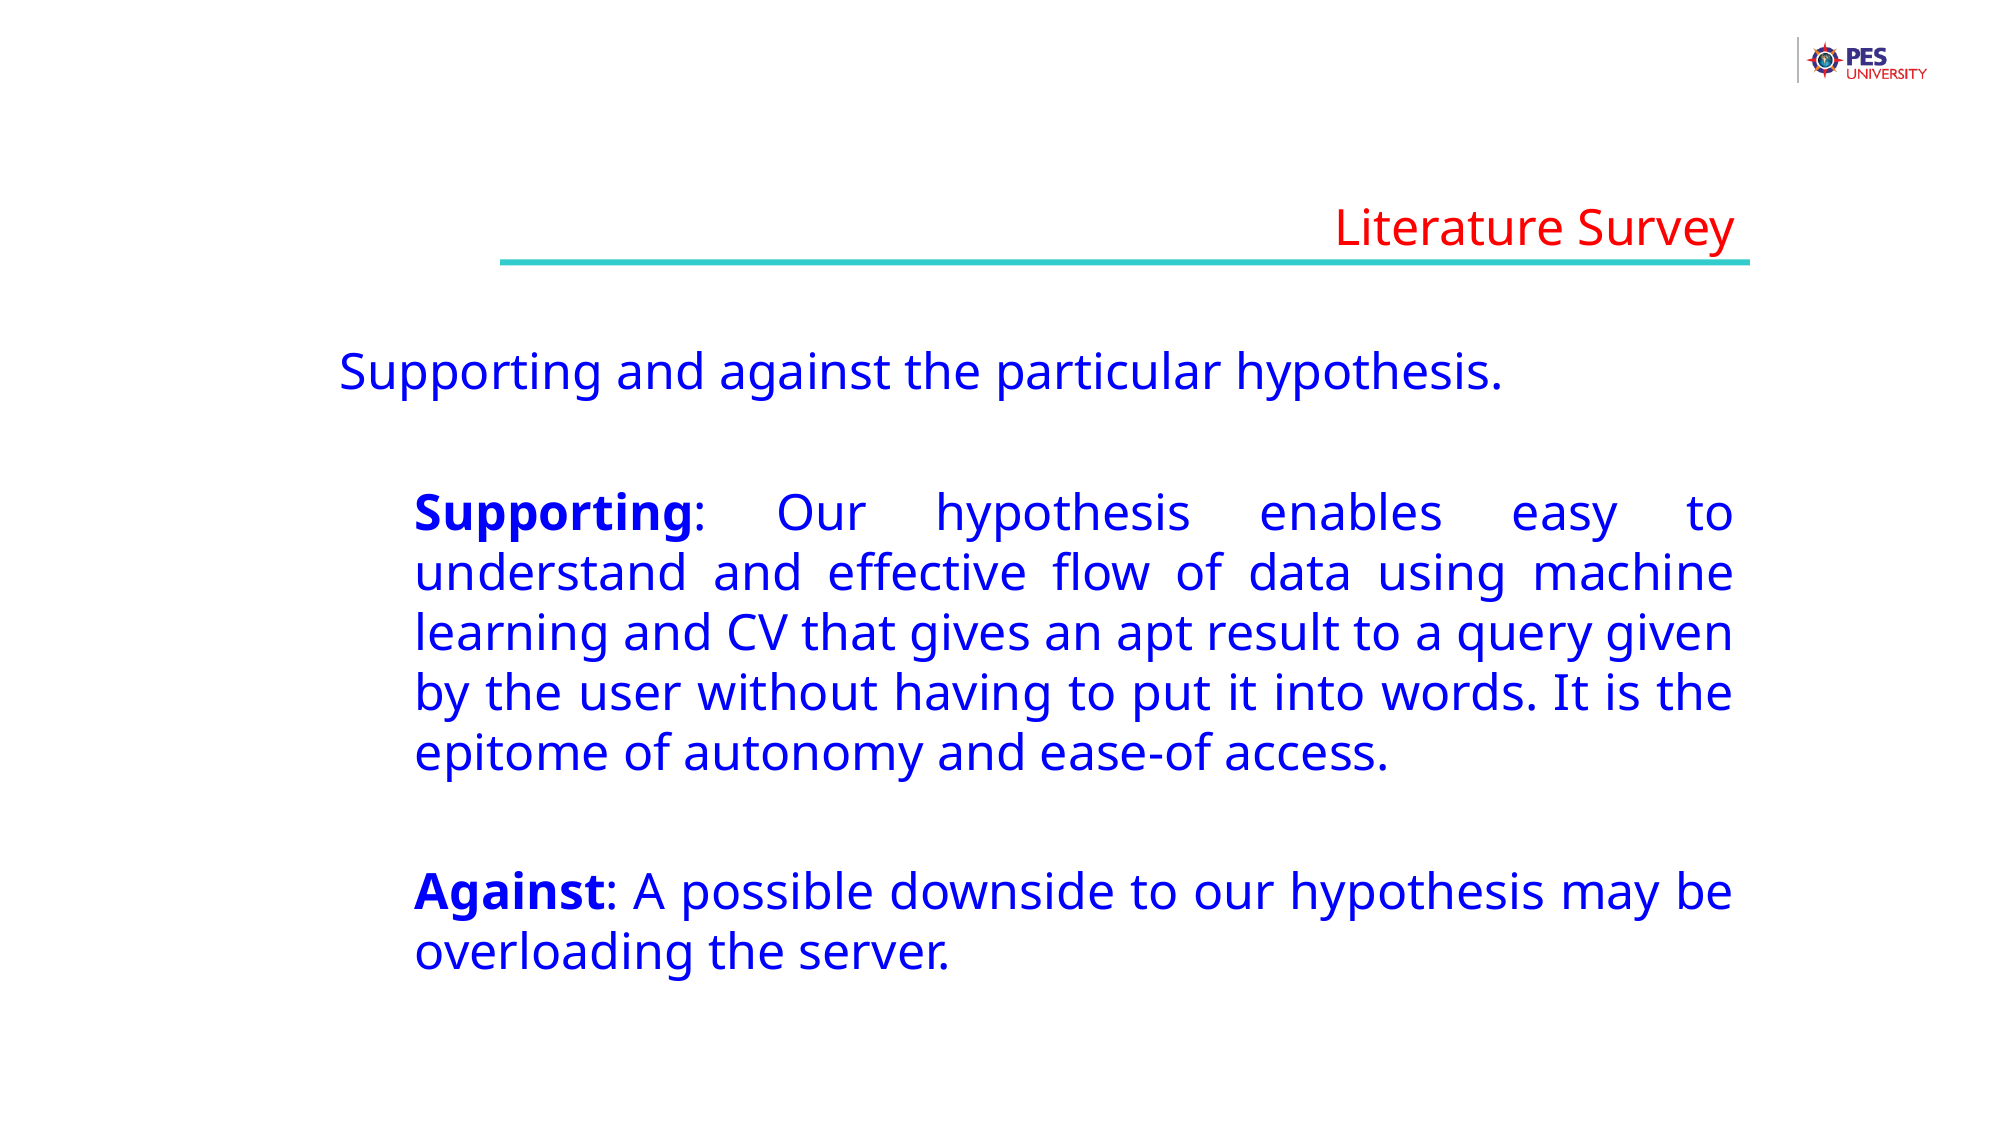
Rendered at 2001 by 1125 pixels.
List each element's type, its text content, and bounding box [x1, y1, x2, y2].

picture [1806, 41, 1927, 79]
text_box [500, 259, 1750, 266]
text_box Literature Survey [687, 187, 1750, 263]
text_box Supporting and against the particular hypothesis. Supporting: Our hypothesis enables easy to understand and effective flow of data using machine learning and CV that gives an apt result to a query given by the user without having to put it into words. It is the epitome of autonomy and ease-of access. Against: A possible downside to our hypothesis may be overloading the server. [324, 287, 1750, 1063]
